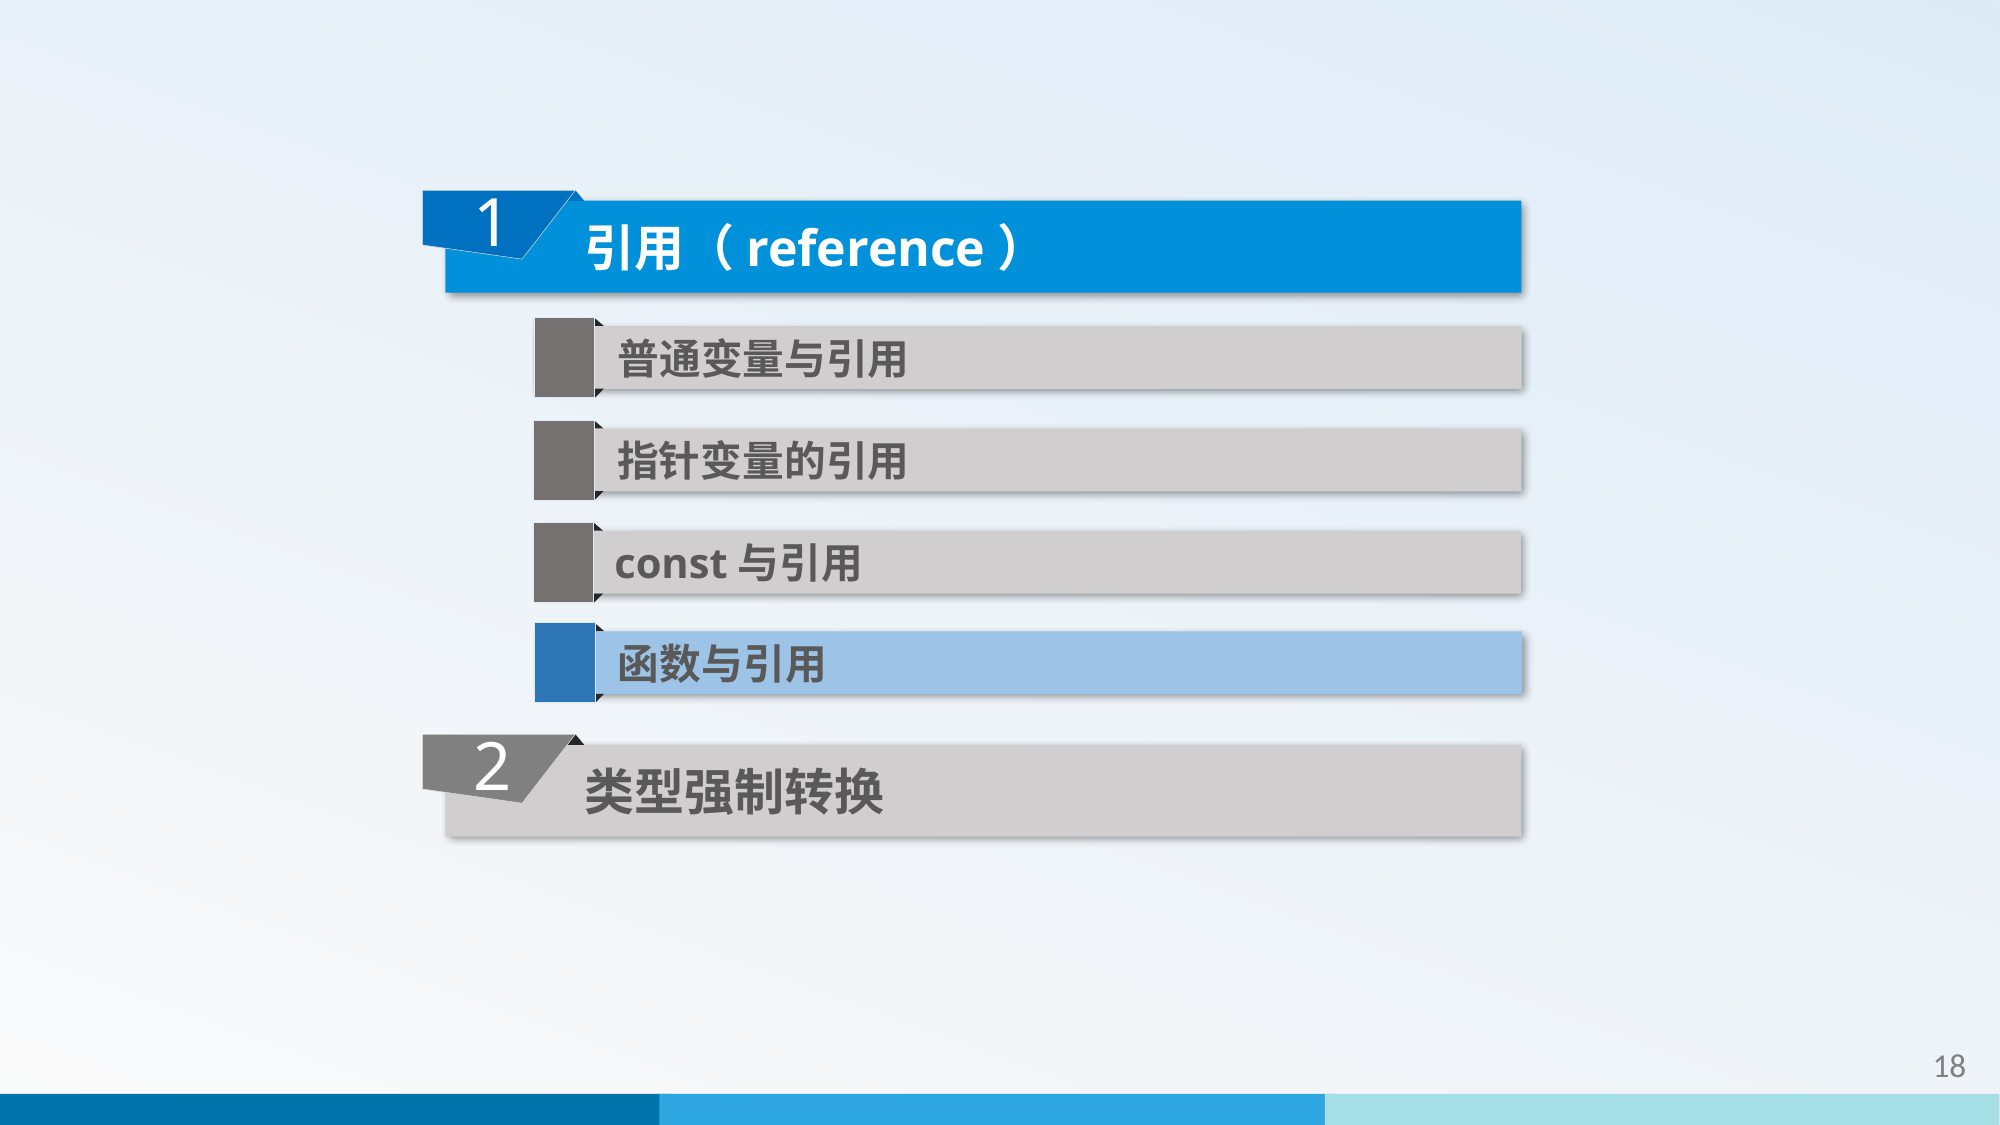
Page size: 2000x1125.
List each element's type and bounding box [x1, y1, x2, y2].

text_box [533, 522, 1521, 603]
text_box [533, 317, 1522, 398]
text_box [534, 622, 1523, 703]
text_box [422, 734, 1522, 837]
text_box [422, 190, 1522, 293]
text_box [533, 420, 1522, 501]
